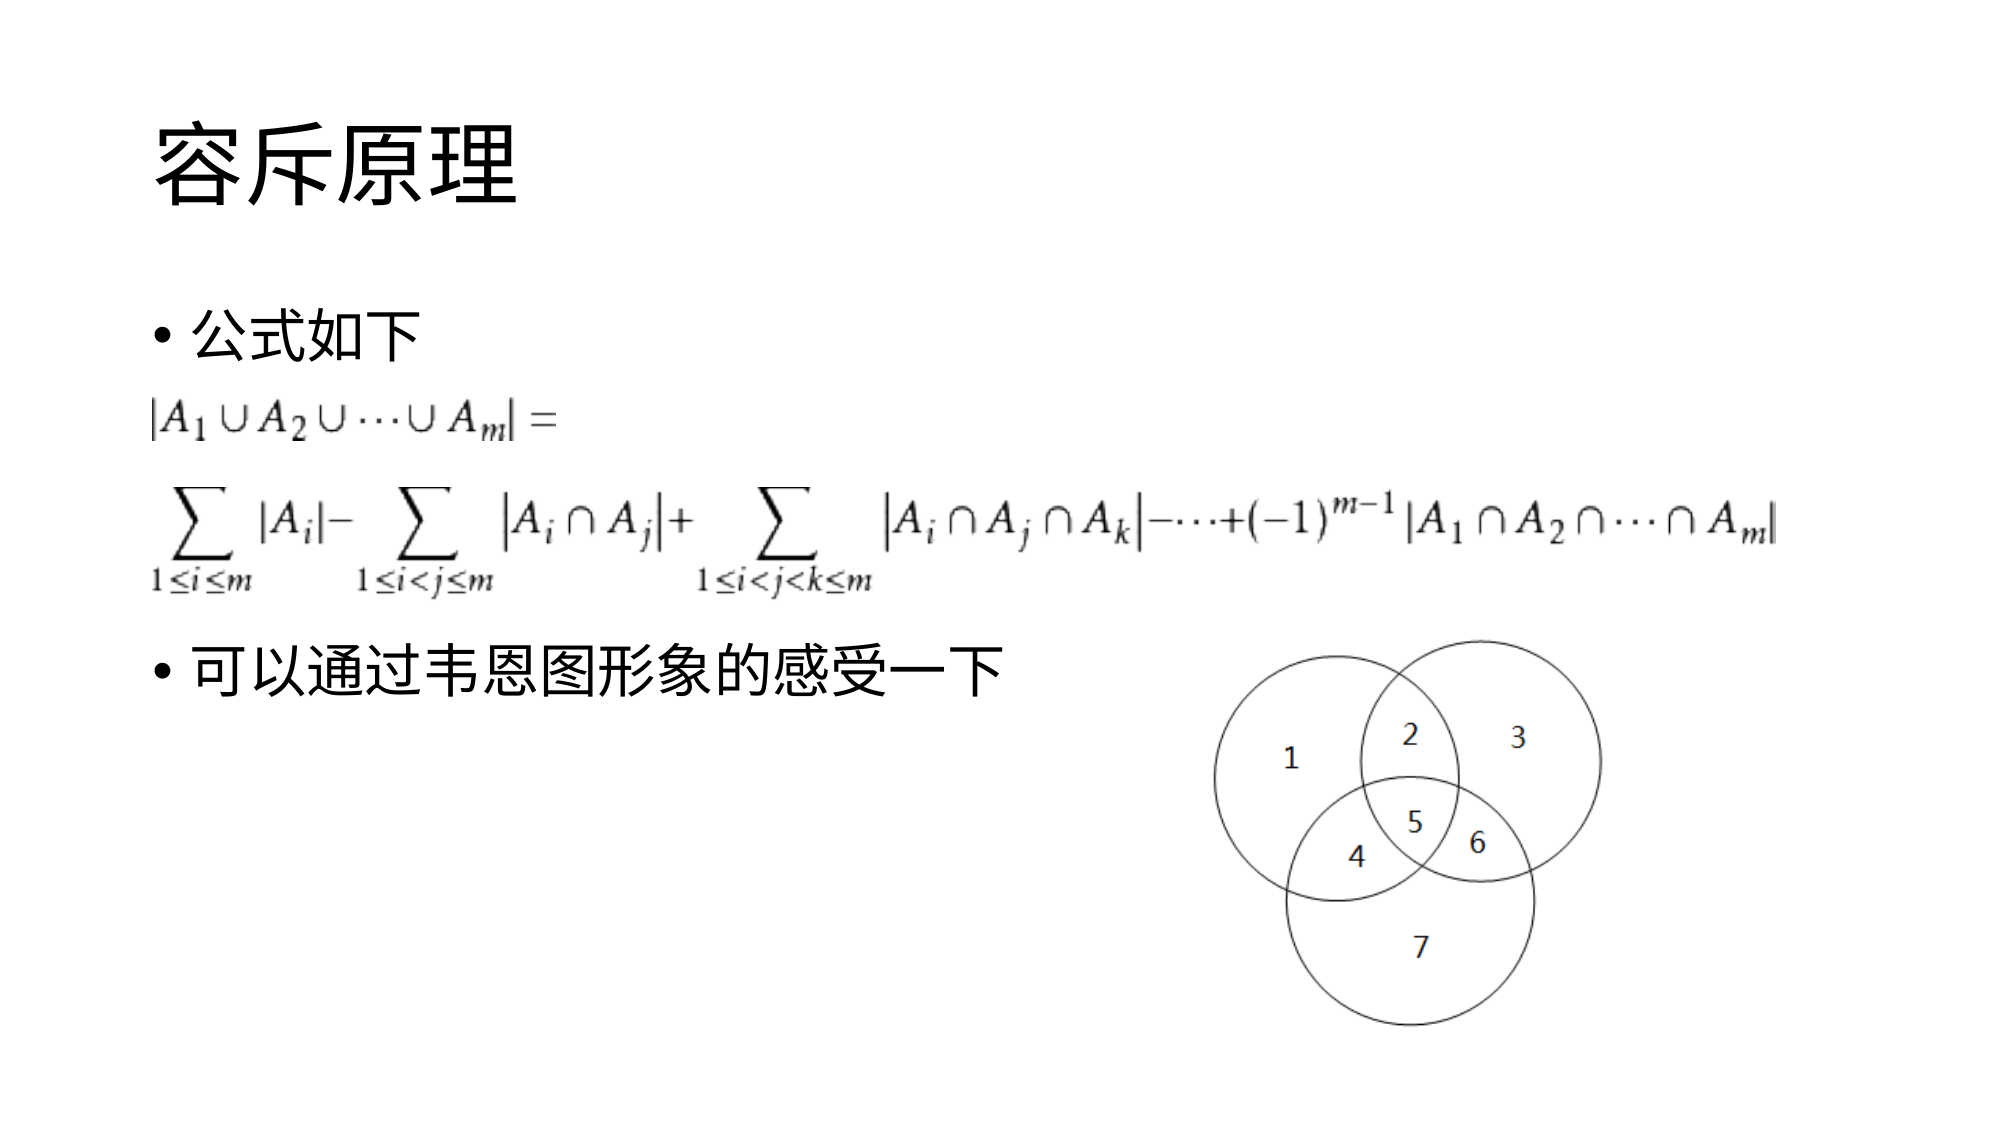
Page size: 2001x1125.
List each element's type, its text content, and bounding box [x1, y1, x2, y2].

picture [152, 487, 1776, 1060]
list 公式如下 可以通过韦恩图形象的感受一下 [137, 299, 1863, 1014]
picture [152, 397, 556, 441]
title 容斥原理 [137, 59, 1863, 278]
